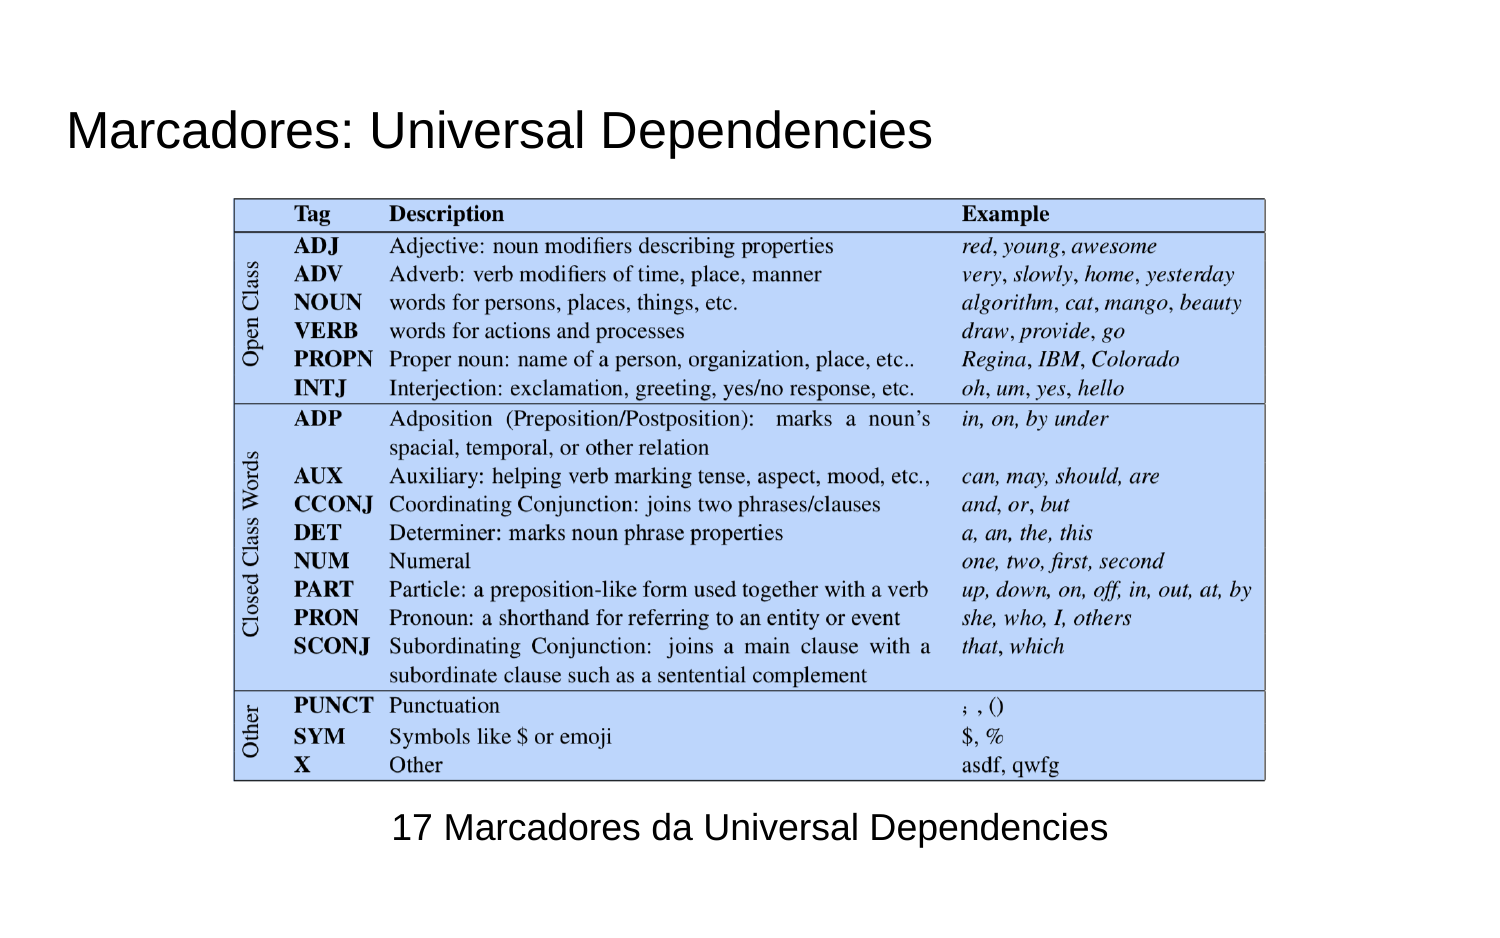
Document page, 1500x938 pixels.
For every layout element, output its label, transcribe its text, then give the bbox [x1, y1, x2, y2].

title Marcadores: Universal Dependencies [51, 81, 1449, 186]
list 17 Marcadores da Universal Dependencies [51, 781, 1449, 858]
picture [230, 195, 1270, 782]
